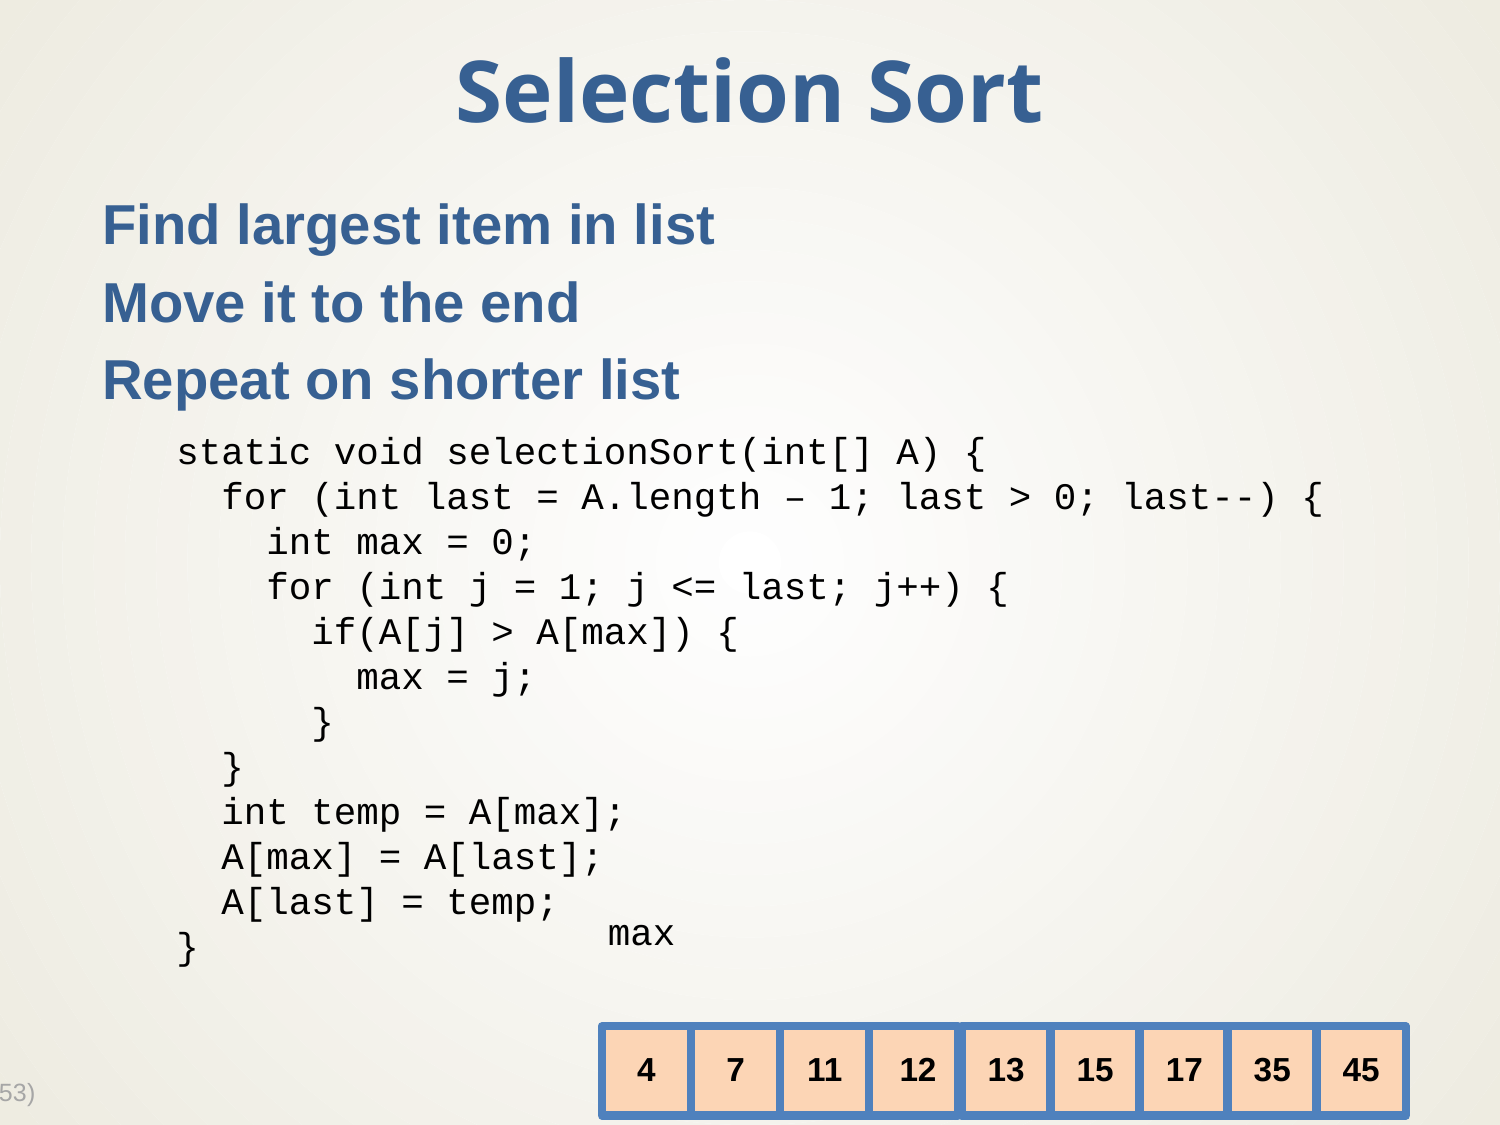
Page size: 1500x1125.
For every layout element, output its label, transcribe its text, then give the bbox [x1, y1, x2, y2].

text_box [601, 1026, 1407, 1116]
text_box max [593, 900, 691, 961]
list Find largest item in list Move it to the end Repeat on shorter list [56, 187, 1444, 1036]
text_box static void selectionSort(int[] A) { for (int last = A.length – 1; last > 0; last--) { int max = 0; for (int j = 1; j <= last; j++) { if(A[j] > A[max]) { max = j; } } int temp = A[max]; A[max] = A[last]; A[last] = temp; } [161, 420, 1339, 975]
title Selection Sort [0, 24, 1500, 166]
